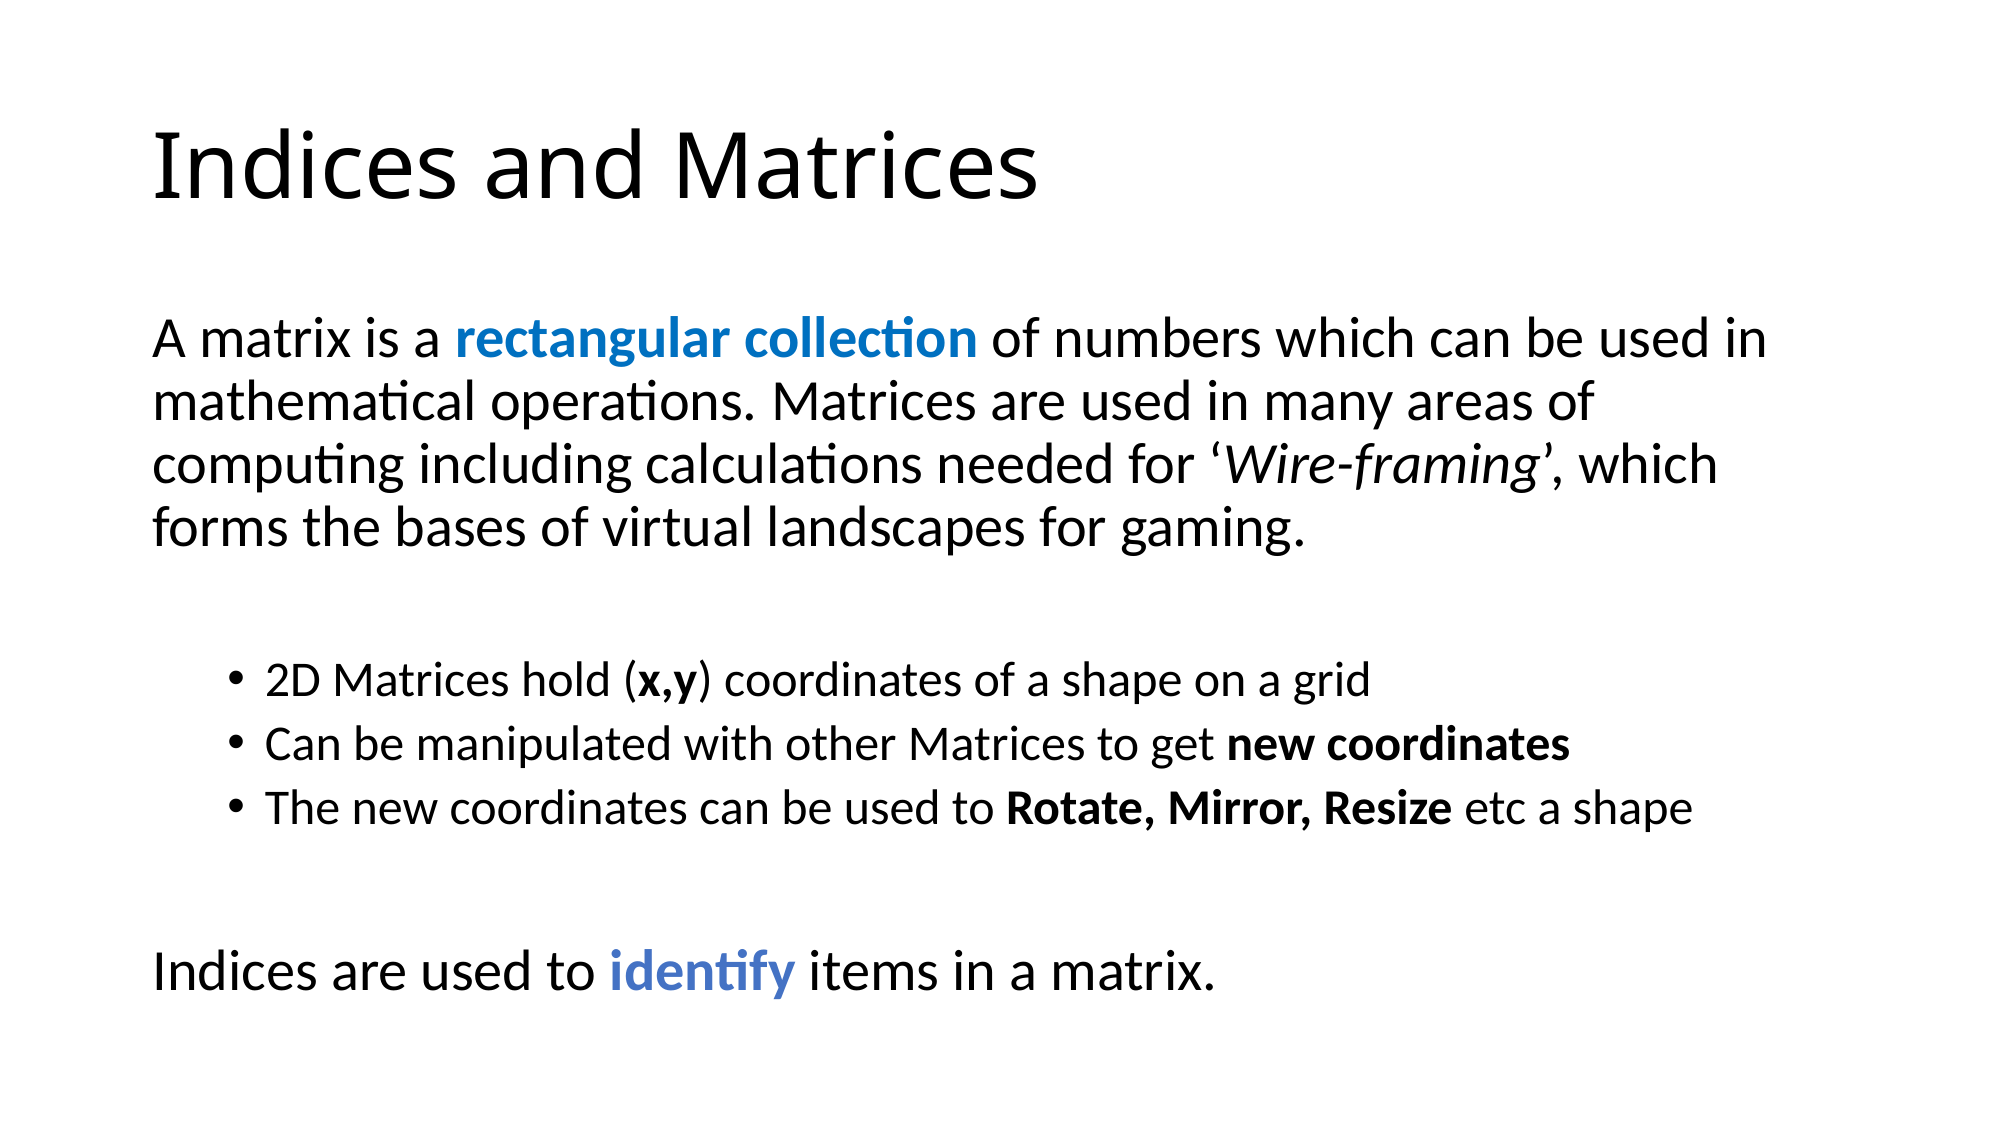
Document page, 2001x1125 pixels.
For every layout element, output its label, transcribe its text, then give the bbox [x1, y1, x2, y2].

list A matrix is a rectangular collection of numbers which can be used in mathematical operations. Matrices are used in many areas of computing including calculations needed for ‘Wire-framing’, which forms the bases of virtual landscapes for gaming. 2D Matrices hold (x,y) coordinates of a shape on a grid Can be manipulated with other Matrices to get new coordinates The new coordinates can be used to Rotate, Mirror, Resize etc a shape Indices are used to identify items in a matrix. [137, 299, 1863, 1014]
title Indices and Matrices [137, 59, 1863, 278]
